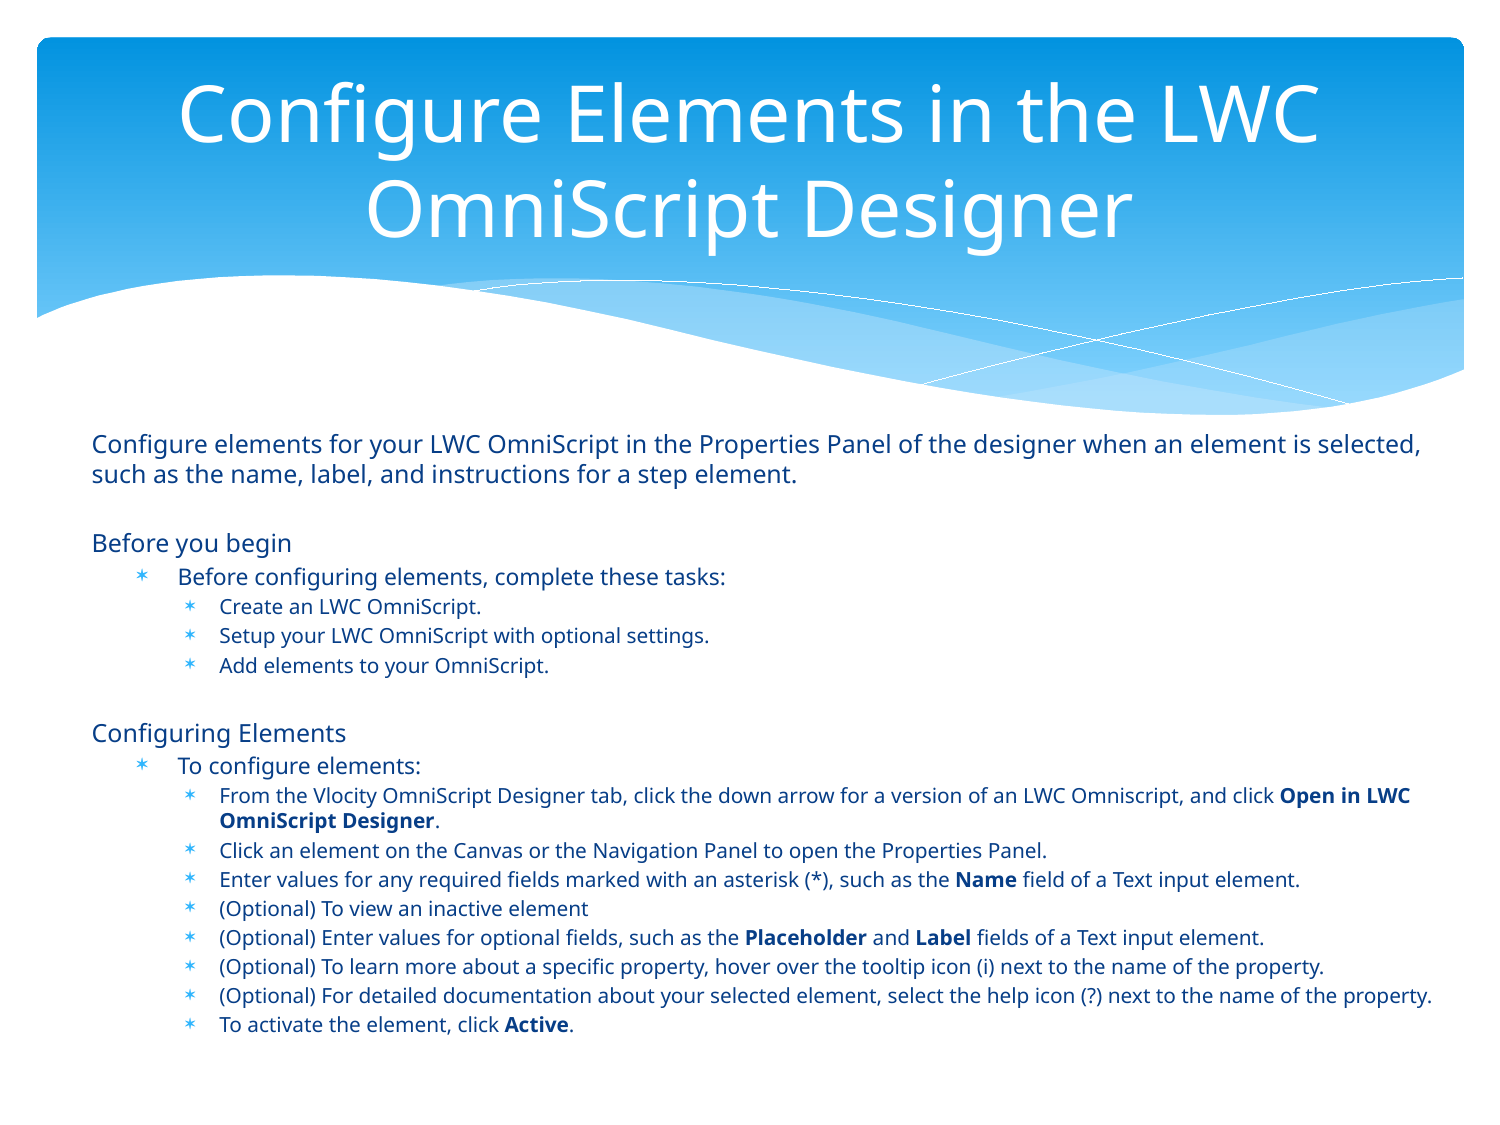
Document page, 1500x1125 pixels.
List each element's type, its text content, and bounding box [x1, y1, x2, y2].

title Configure Elements in the LWC OmniScript Designer [75, 55, 1425, 261]
list Configure elements for your LWC OmniScript in the Properties Panel of the designer when an element is selected, such as the name, label, and instructions for a step element. Before you begin Before configuring elements, complete these tasks: Create an LWC OmniScript. Setup your LWC OmniScript with optional settings. Add elements to your OmniScript. Configuring Elements To configure elements: From the Vlocity OmniScript Designer tab, click the down arrow for a version of an LWC Omniscript, and click Open in LWC OmniScript Designer. Click an element on the Canvas or the Navigation Panel to open the Properties Panel. Enter values for any required fields marked with an asterisk (*), such as the Name field of a Text input element. (Optional) To view an inactive element (Optional) Enter values for optional fields, such as the Placeholder and Label fields of a Text input element. (Optional) To learn more about a specific property, hover over the tooltip icon (i) next to the name of the property. (Optional) For detailed documentation about your selected element, select the help icon (?) next to the name of the property. To activate the element, click Active. [76, 420, 1459, 1059]
